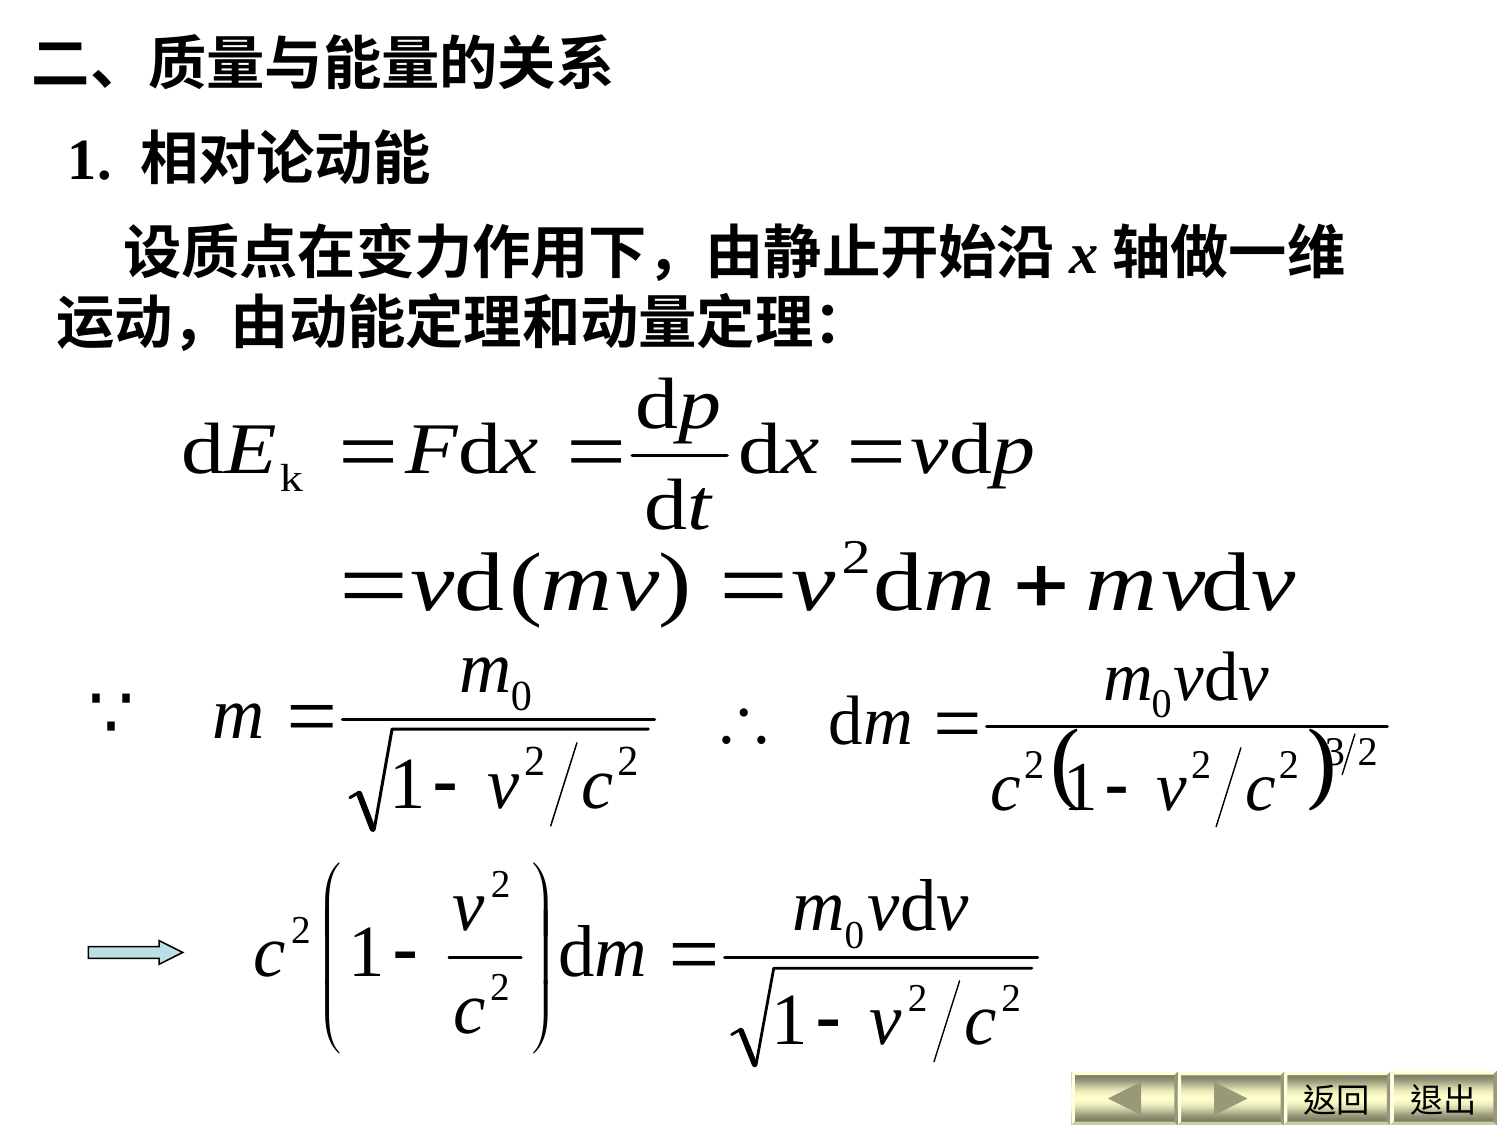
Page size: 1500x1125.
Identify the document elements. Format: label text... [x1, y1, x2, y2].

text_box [170, 361, 1046, 543]
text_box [88, 621, 668, 845]
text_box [170, 845, 1046, 1080]
text_box 1. 相对论动能 [53, 113, 585, 199]
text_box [714, 632, 1400, 840]
text_box 二、质量与能量的关系 [17, 19, 750, 104]
text_box 设质点在变力作用下，由静止开始沿x轴做一维运动，由动能定理和动量定理： [41, 207, 1412, 364]
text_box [319, 520, 1317, 646]
text_box [88, 940, 165, 965]
